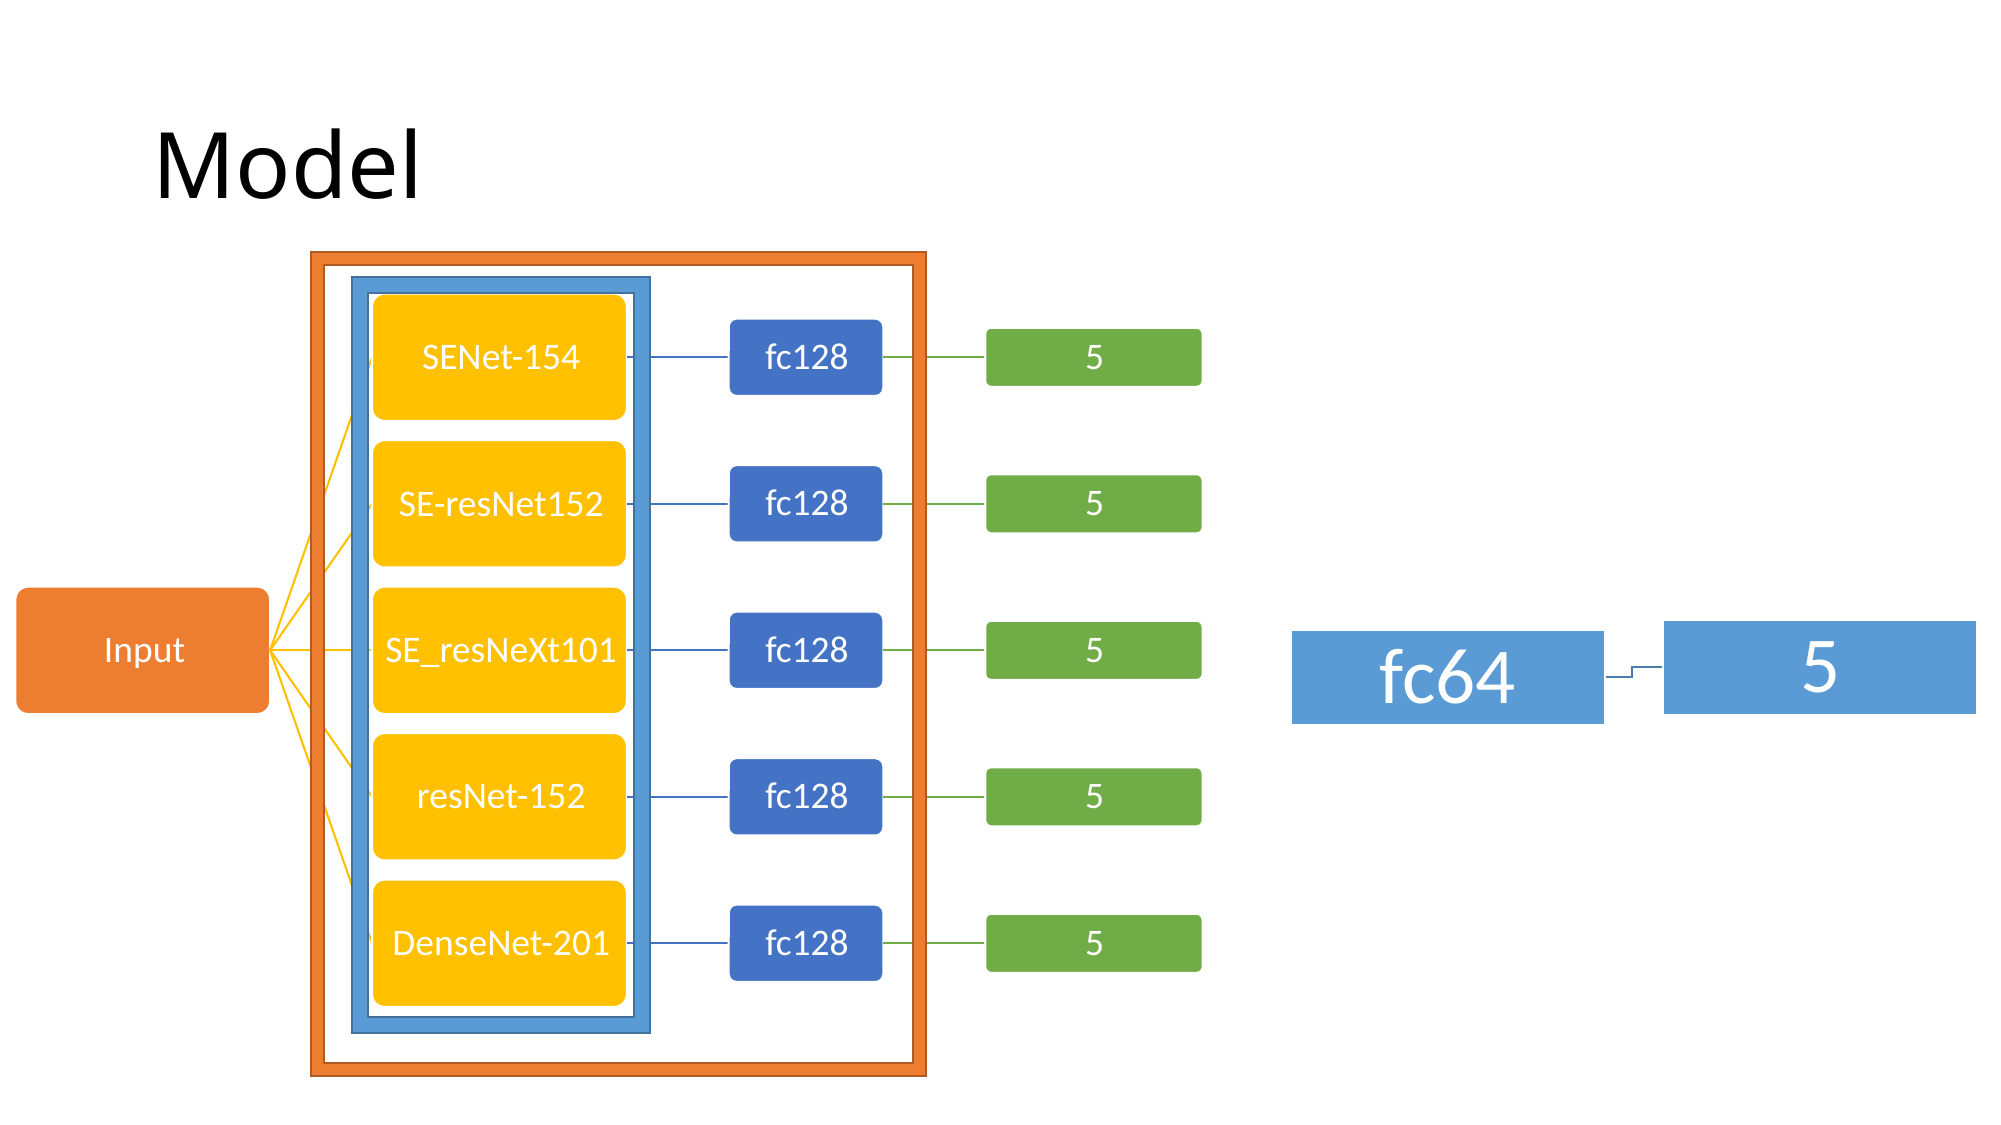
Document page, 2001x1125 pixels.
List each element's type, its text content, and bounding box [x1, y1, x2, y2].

text_box [351, 276, 651, 293]
title Model [137, 59, 1863, 278]
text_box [1286, 277, 1978, 1058]
text_box [351, 1008, 651, 1034]
text_box [310, 1008, 927, 1077]
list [0, 293, 1286, 1008]
text_box [310, 251, 927, 293]
